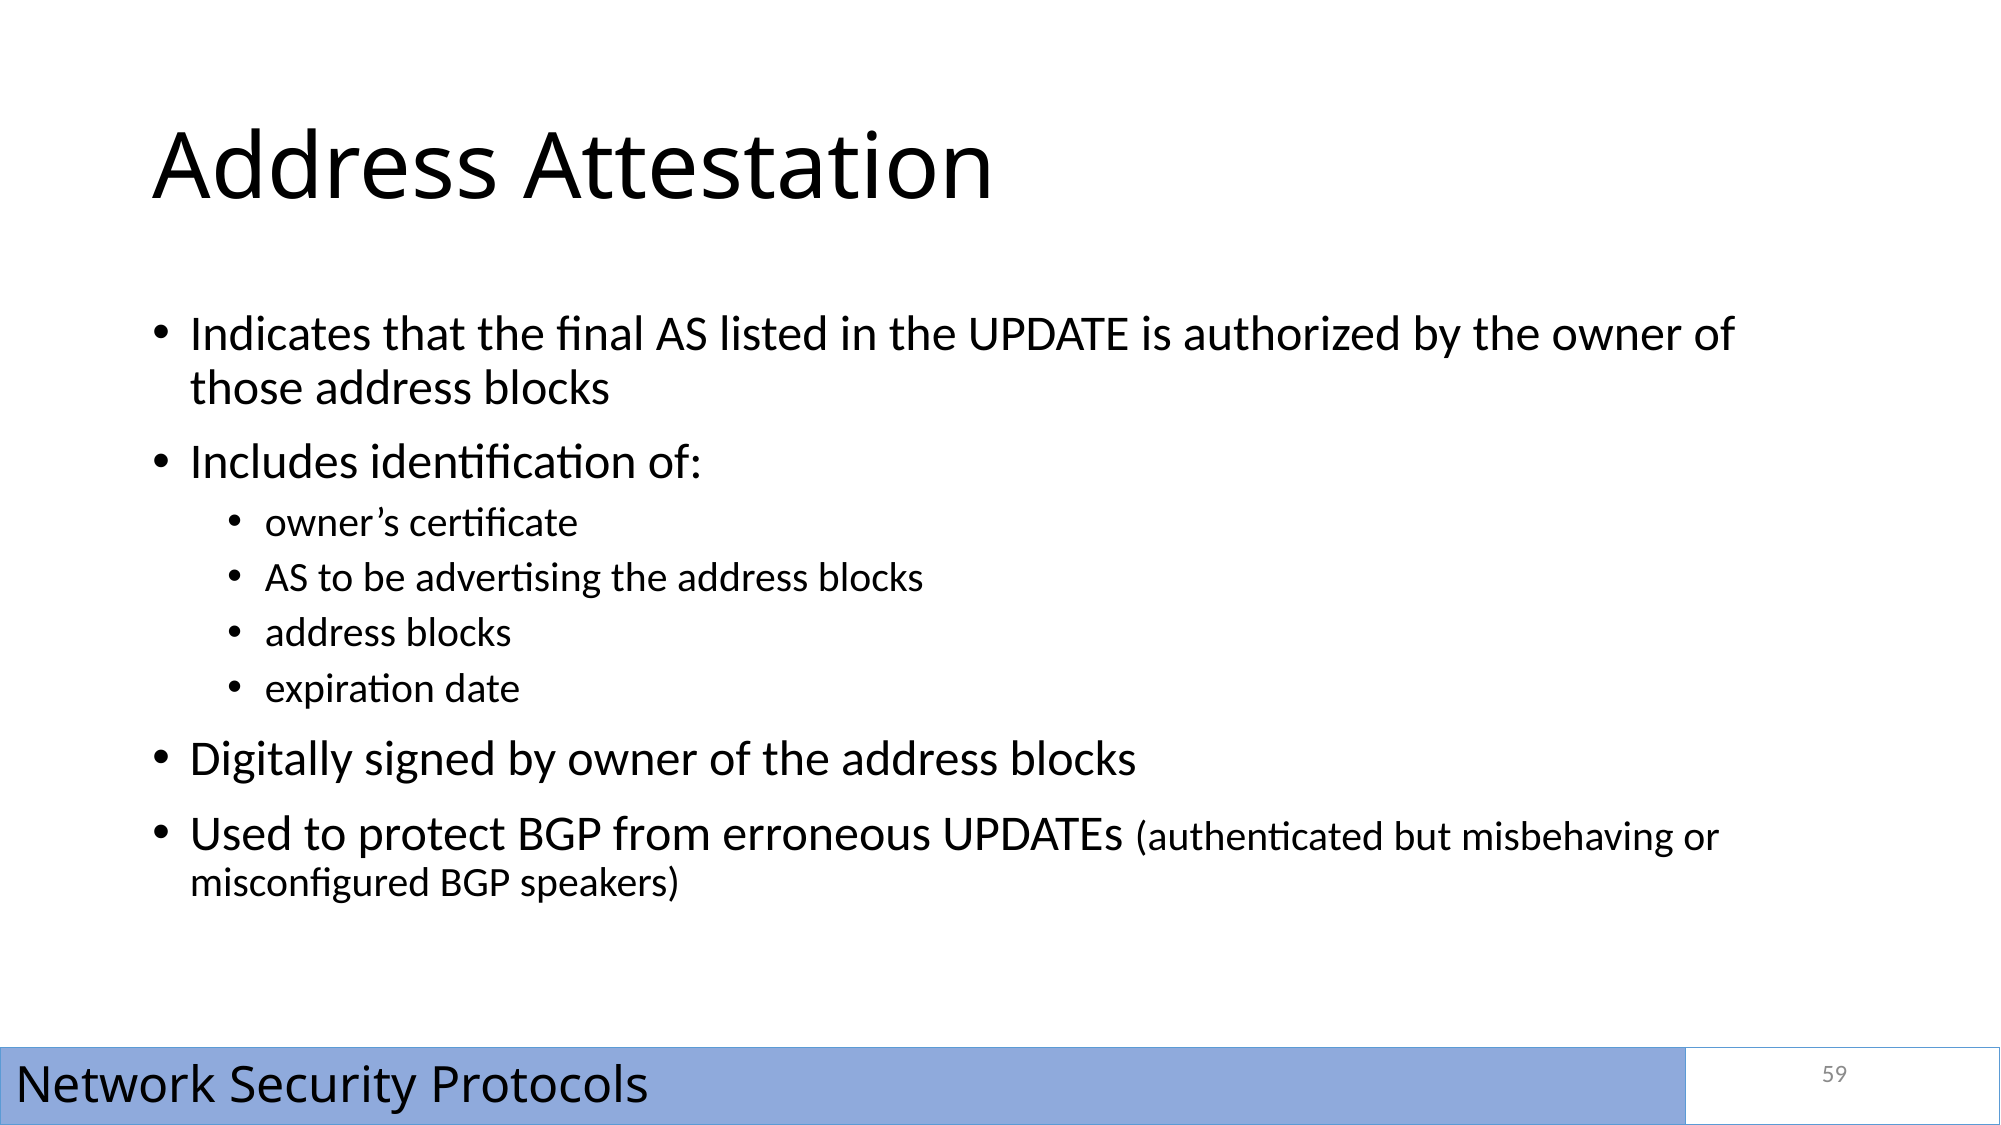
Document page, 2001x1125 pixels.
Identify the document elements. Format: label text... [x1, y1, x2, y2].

text_box [1685, 1047, 2000, 1125]
slide_number 59 [1412, 1042, 1863, 1103]
title Address Attestation [137, 59, 1863, 278]
list Indicates that the final AS listed in the UPDATE is authorized by the owner of those address blocks Includes identification of: owner’s certificate AS to be advertising the address blocks address blocks expiration date Digitally signed by owner of the address blocks Used to protect BGP from erroneous UPDATEs (authenticated but misbehaving or misconfigured BGP speakers) [137, 299, 1863, 1014]
text_box Network Security Protocols [0, 1047, 1685, 1125]
